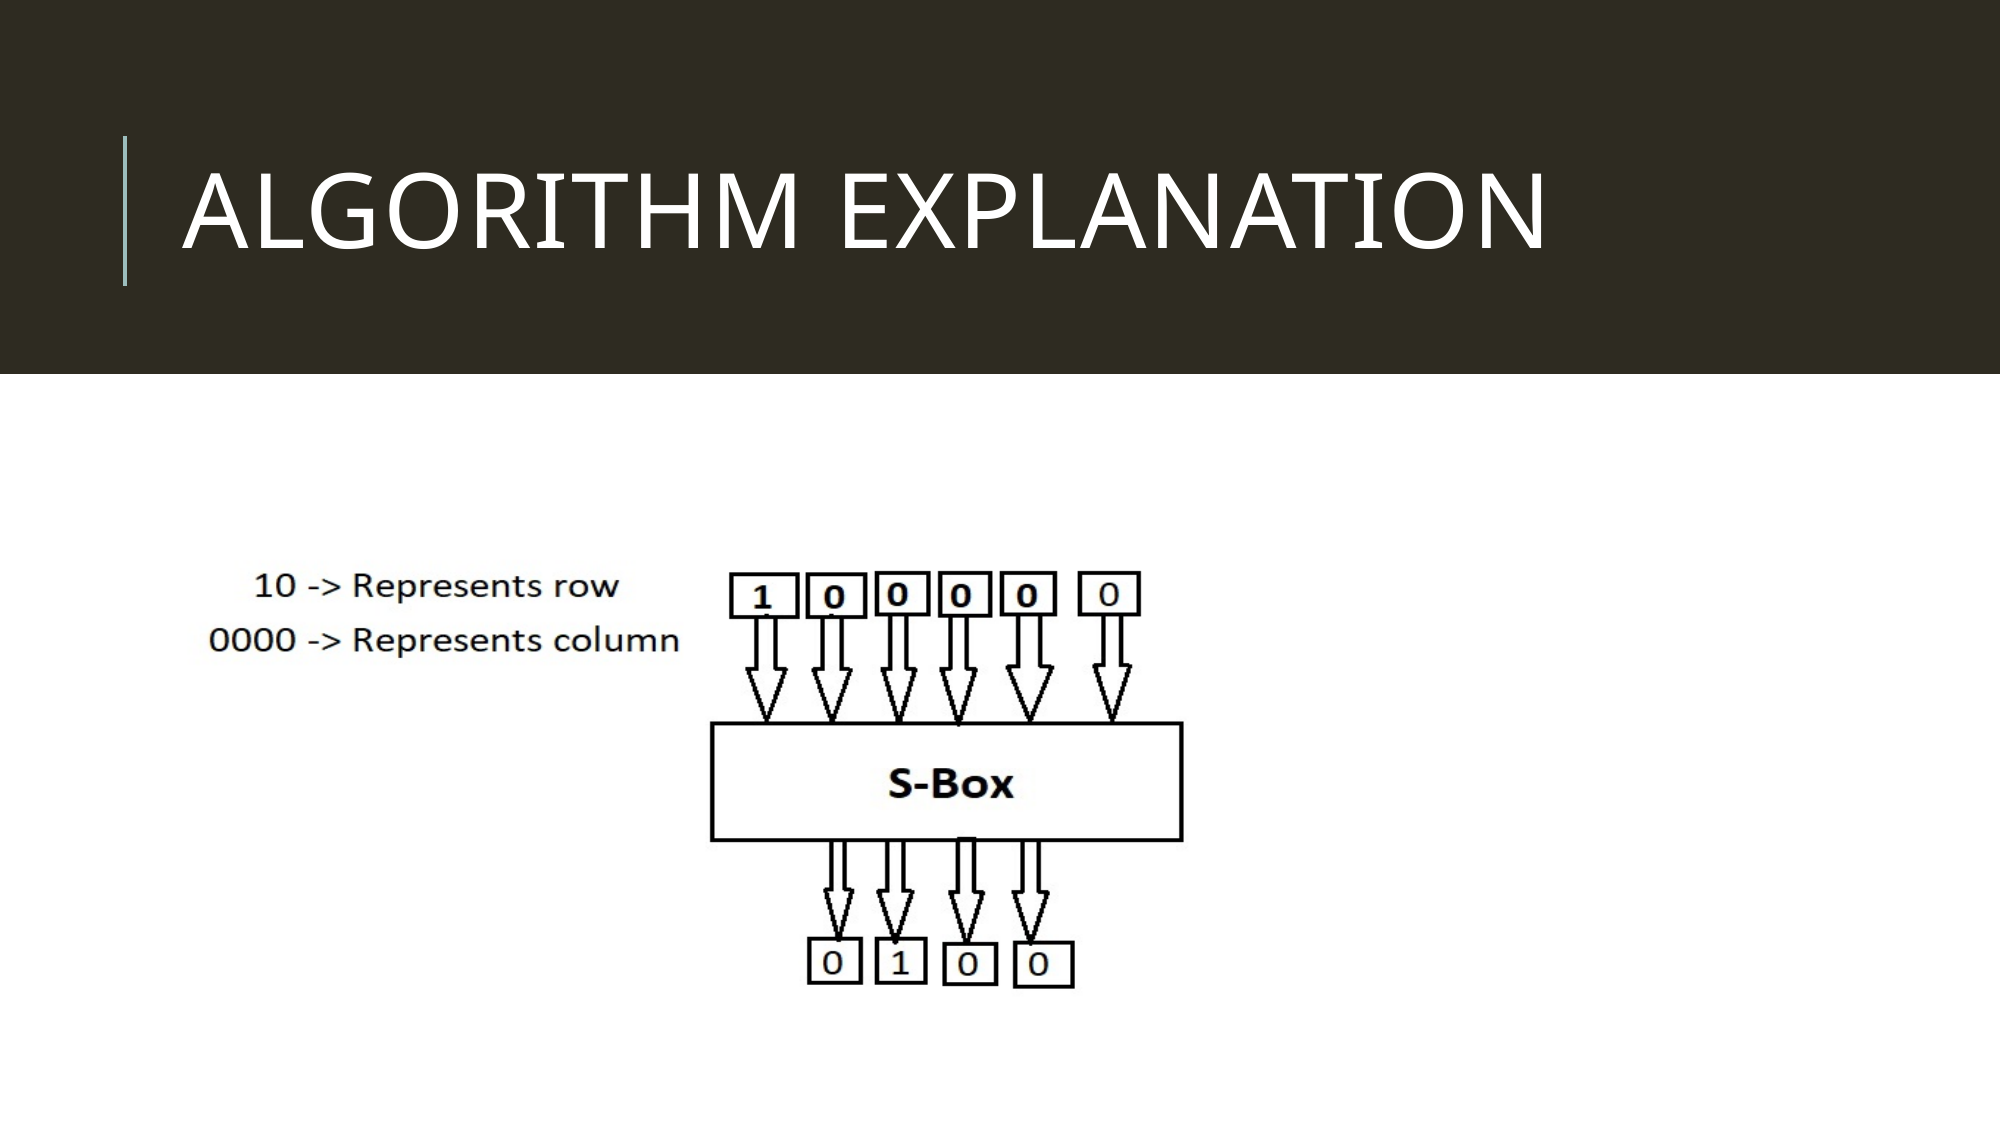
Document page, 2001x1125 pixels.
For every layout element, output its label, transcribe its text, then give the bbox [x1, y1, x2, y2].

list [0, 374, 2000, 1125]
title Algorithm explanation [168, 96, 1763, 342]
